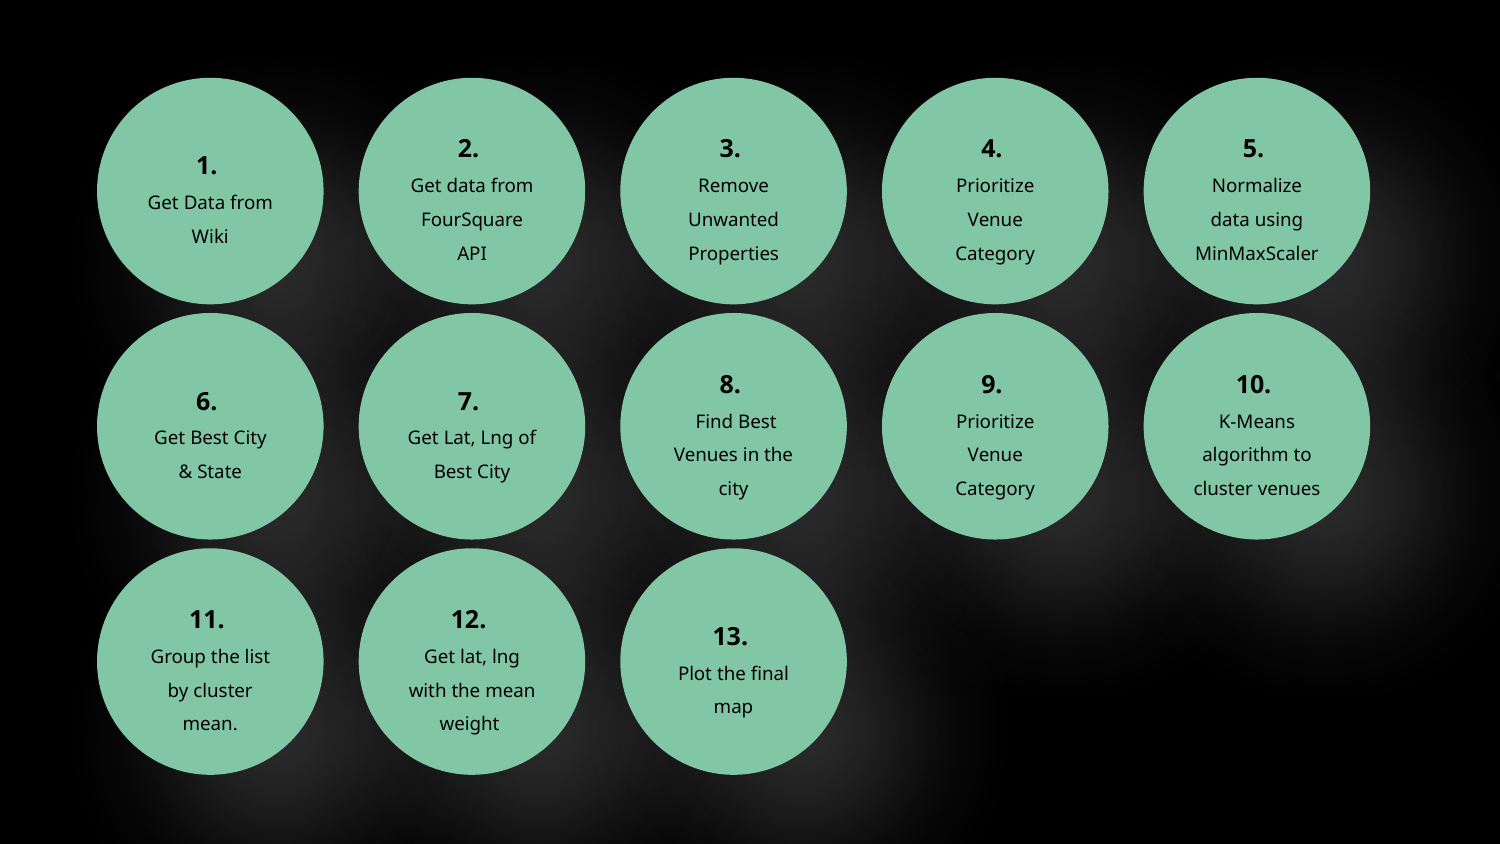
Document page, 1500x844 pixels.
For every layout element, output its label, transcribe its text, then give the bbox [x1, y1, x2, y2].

text_box 8. Find Best Venues in the city [621, 313, 847, 539]
text_box 6. Get Best City & State [97, 313, 323, 539]
text_box 12. Get lat, lng with the mean weight [359, 549, 585, 775]
text_box 1. Get Data from Wiki [97, 78, 323, 304]
text_box 7. Get Lat, Lng of Best City [359, 313, 585, 539]
text_box 11. Group the list by cluster mean. [97, 549, 323, 775]
text_box 13. Plot the final map [621, 549, 847, 775]
text_box 2. Get data from FourSquare API [359, 78, 585, 304]
text_box 5. Normalize data using MinMaxScaler [1144, 78, 1370, 304]
text_box 9. Prioritize Venue Category [882, 313, 1108, 539]
text_box 10. K-Means algorithm to cluster venues [1144, 313, 1370, 539]
text_box 3. Remove Unwanted Properties [621, 78, 847, 304]
text_box 4. Prioritize Venue Category [882, 78, 1108, 304]
